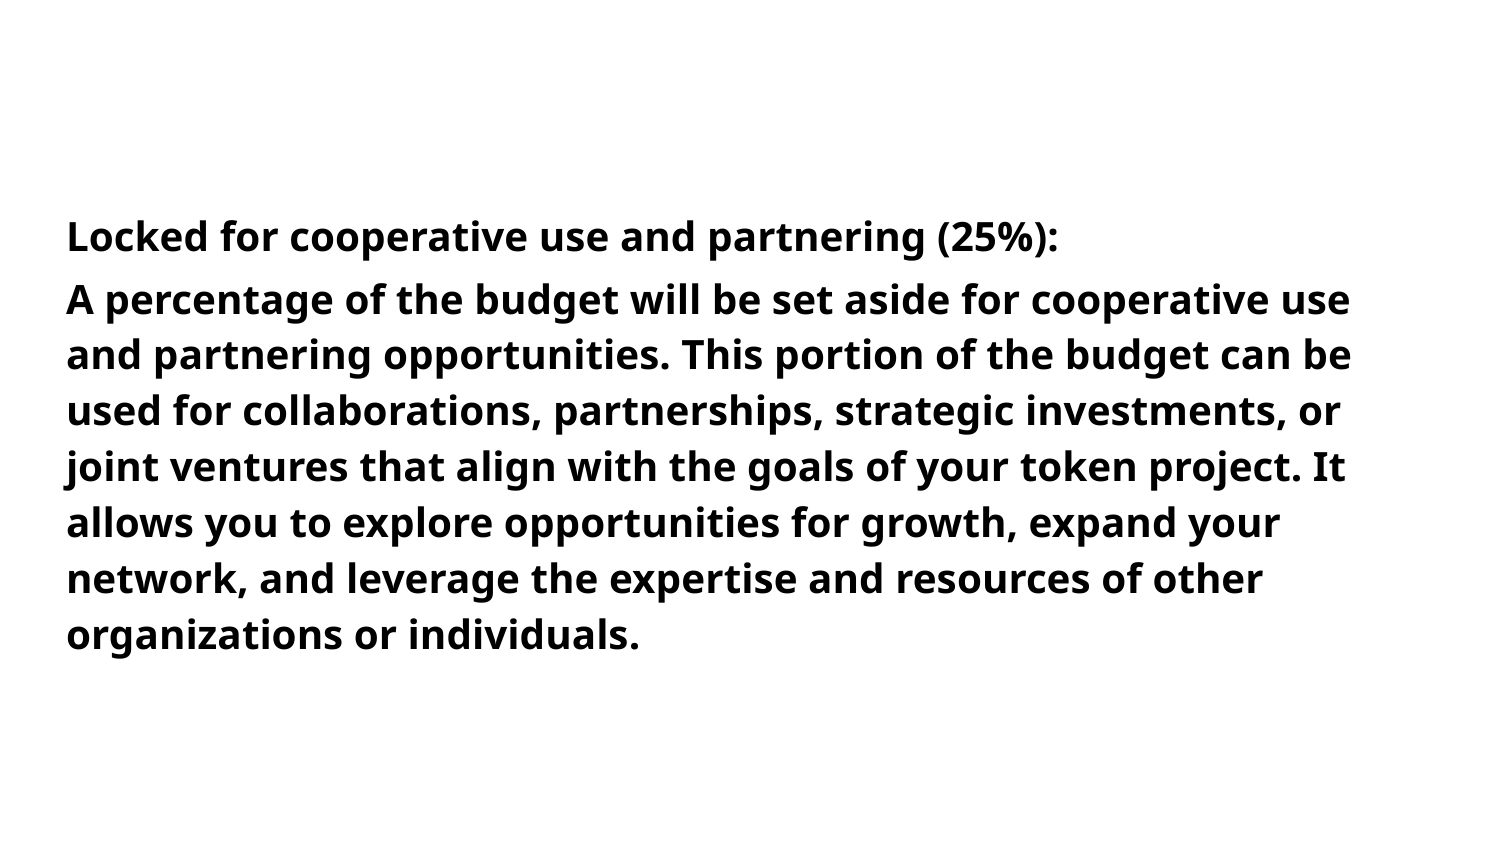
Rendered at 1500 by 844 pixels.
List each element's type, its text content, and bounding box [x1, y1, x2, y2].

list Locked for cooperative use and partnering (25%): A percentage of the budget will be set aside for cooperative use and partnering opportunities. This portion of the budget can be used for collaborations, partnerships, strategic investments, or joint ventures that align with the goals of your token project. It allows you to explore opportunities for growth, expand your network, and leverage the expertise and resources of other organizations or individuals. [51, 189, 1449, 750]
